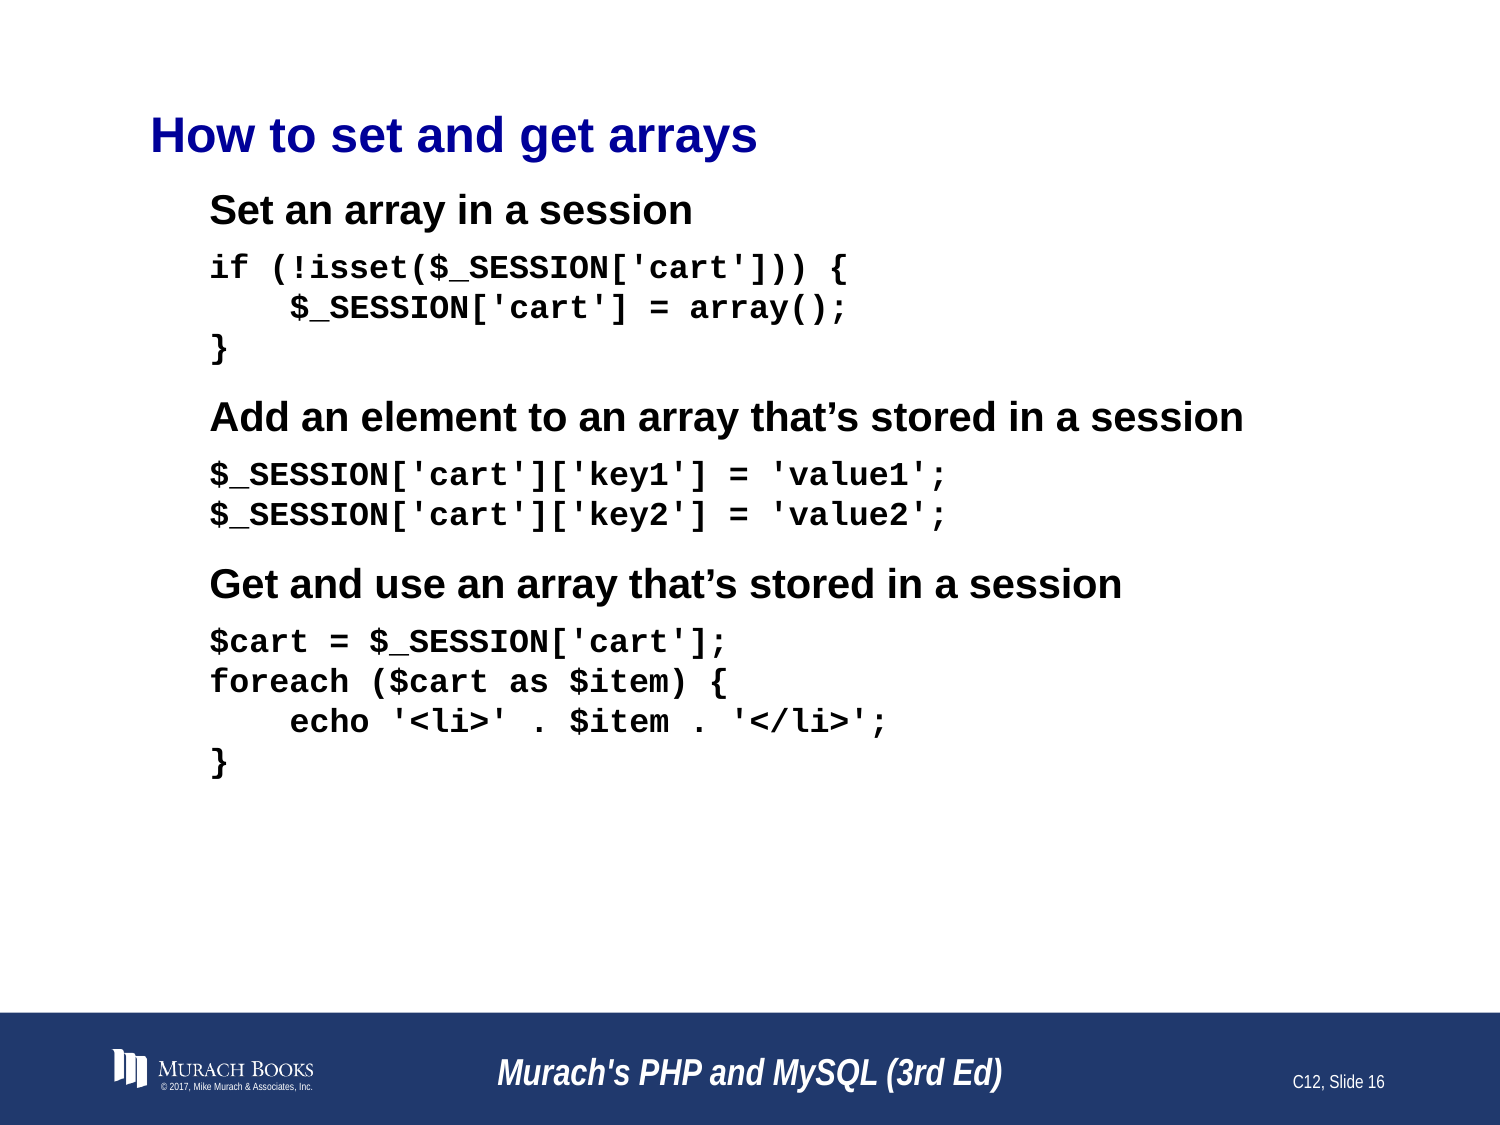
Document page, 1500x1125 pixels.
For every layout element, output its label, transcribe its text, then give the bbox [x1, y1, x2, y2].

list Set an array in a session if (!isset($_SESSION['cart'])) { $_SESSION['cart'] = array(); } Add an element to an array that’s stored in a session $_SESSION['cart']['key1'] = 'value1'; $_SESSION['cart']['key2'] = 'value2'; Get and use an array that’s stored in a session $cart = $_SESSION['cart']; foreach ($cart as $item) { echo '<li>' . $item . '</li>'; } [137, 174, 1350, 975]
footer © 2017, Mike Murach & Associates, Inc. [12, 1025, 463, 1100]
slide_number C12, Slide 16 [1087, 1025, 1400, 1100]
slide_number Murach's PHP and MySQL (3rd Ed) [463, 1025, 1050, 1100]
title How to set and get arrays [150, 102, 1350, 164]
